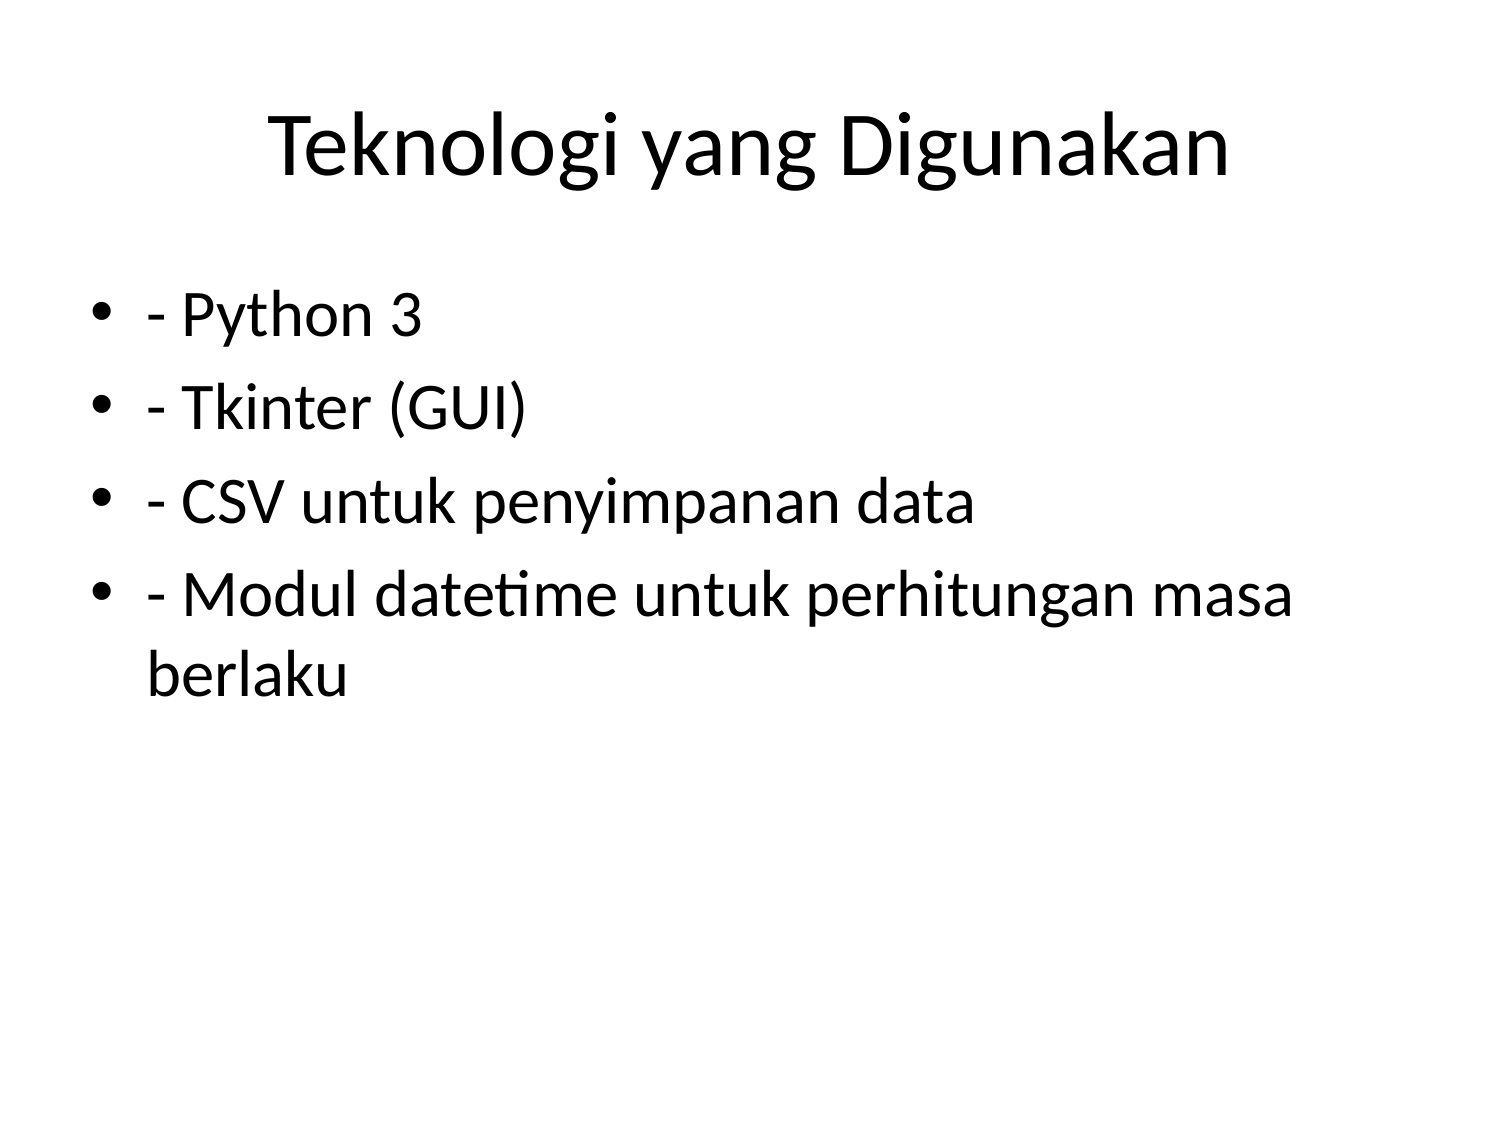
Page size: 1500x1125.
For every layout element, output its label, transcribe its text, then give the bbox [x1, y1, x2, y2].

title Teknologi yang Digunakan [75, 45, 1425, 233]
list - Python 3 - Tkinter (GUI) - CSV untuk penyimpanan data - Modul datetime untuk perhitungan masa berlaku [75, 262, 1425, 1005]
